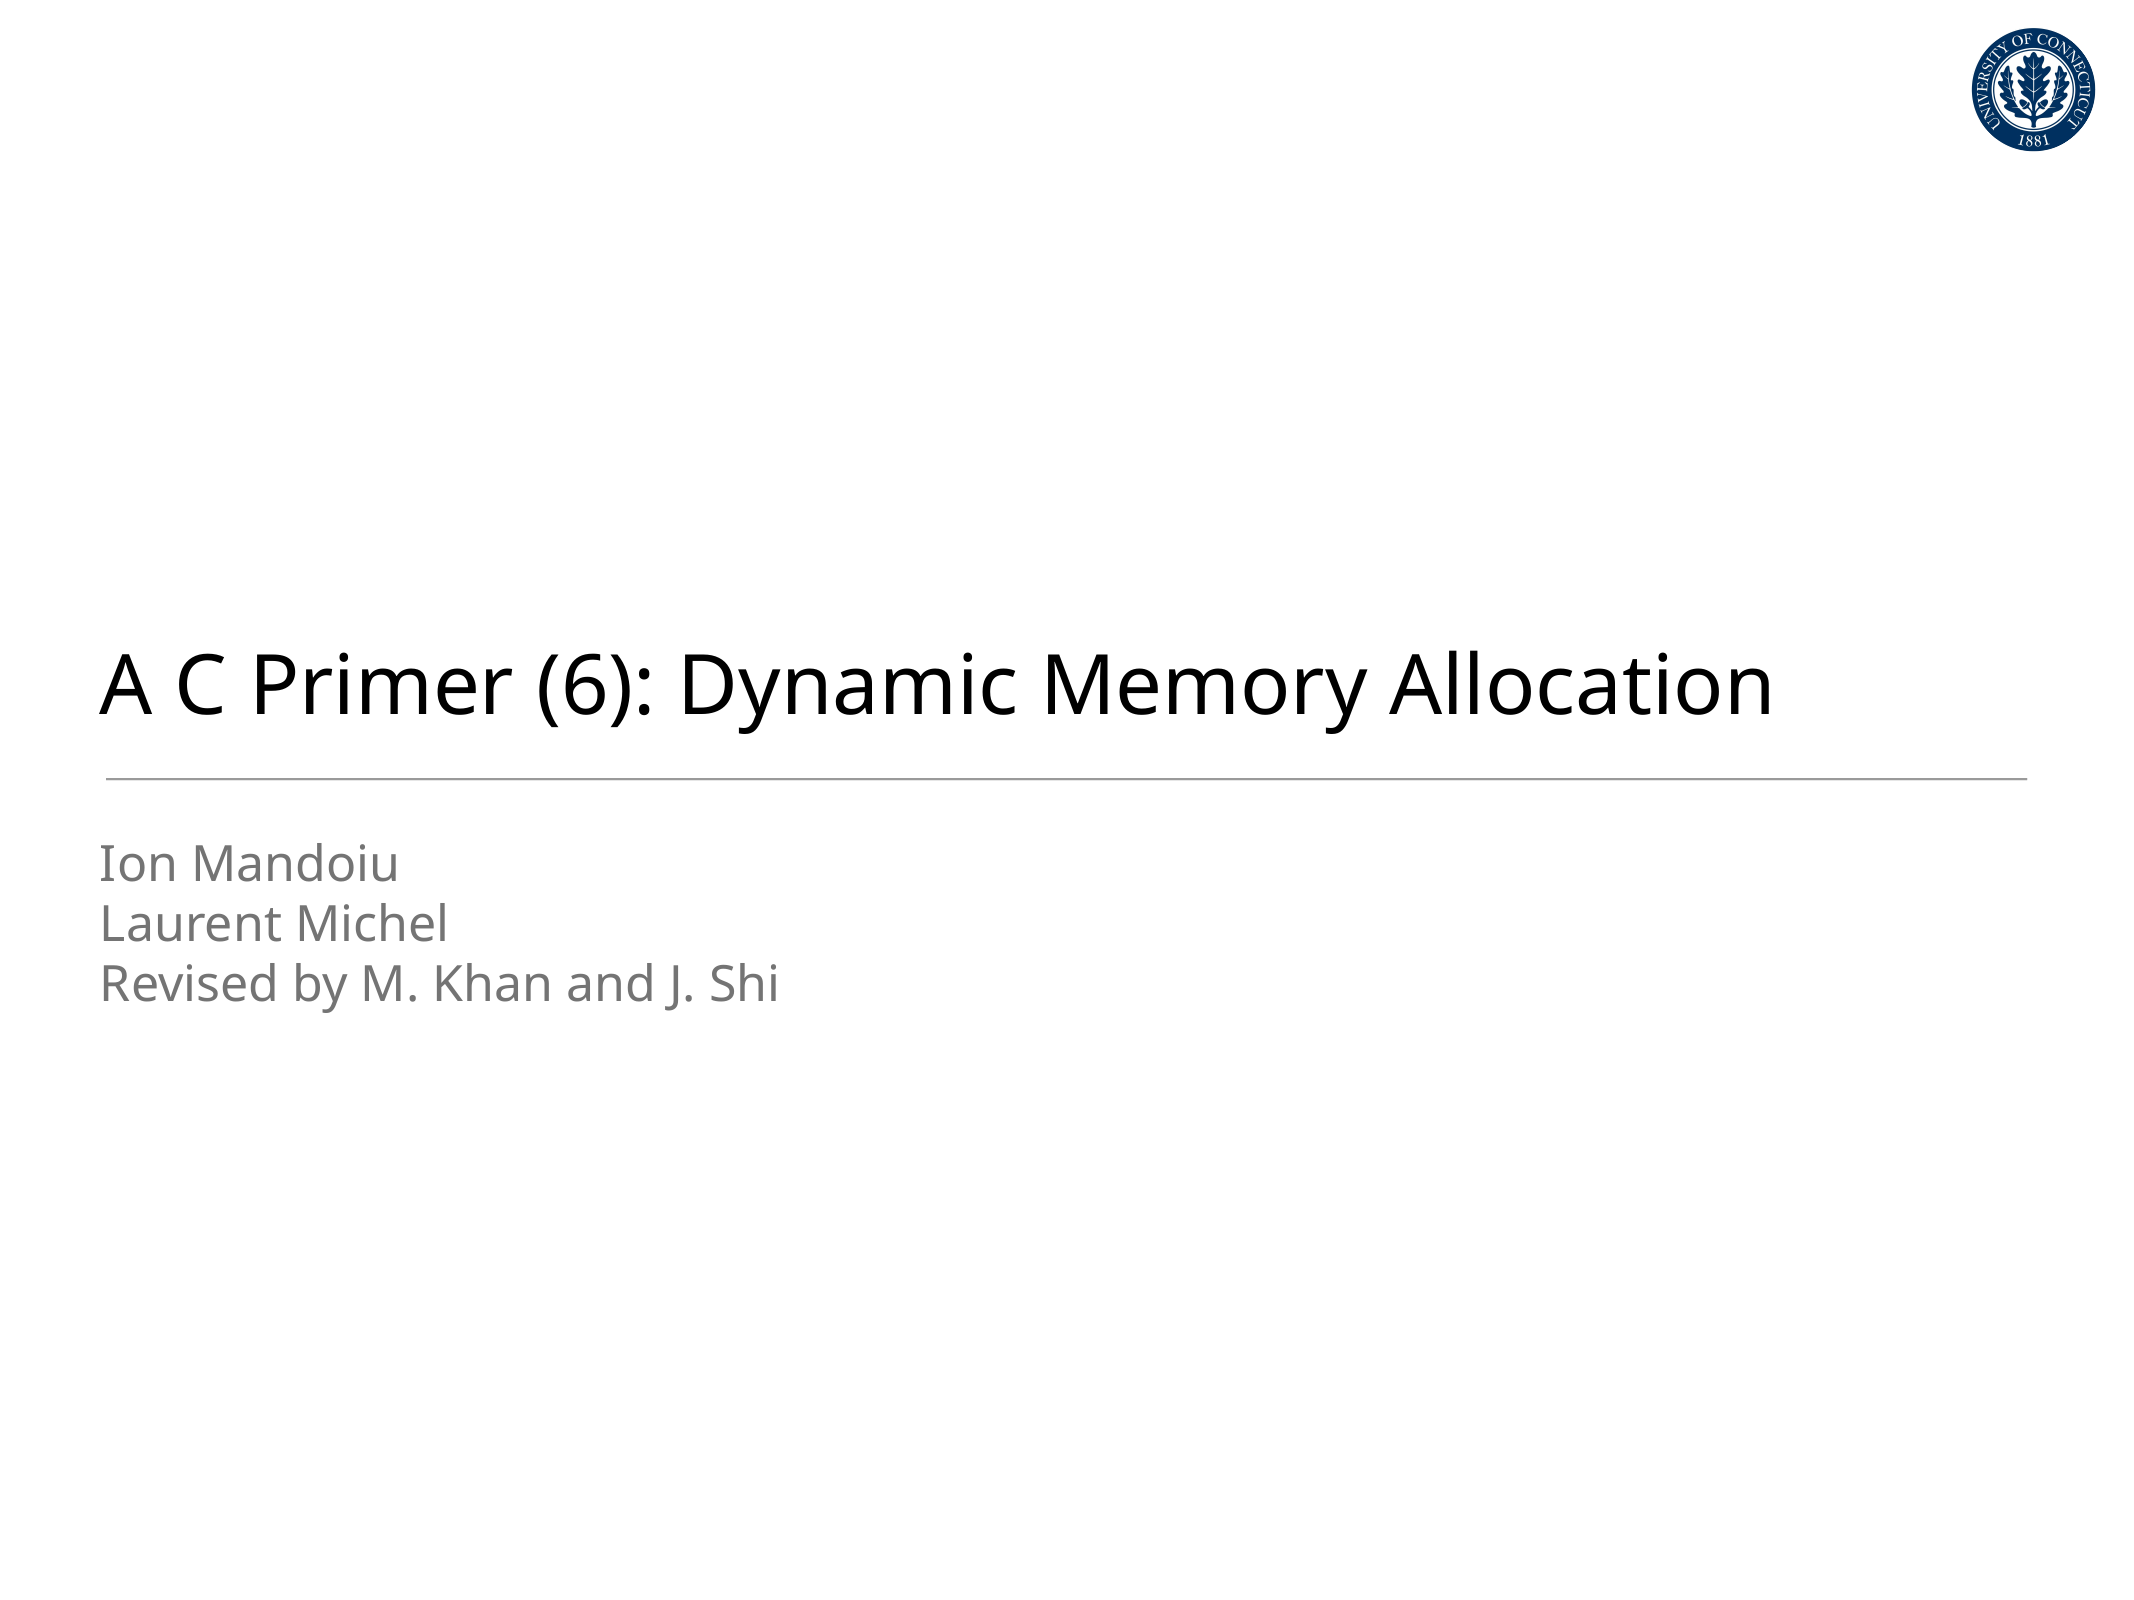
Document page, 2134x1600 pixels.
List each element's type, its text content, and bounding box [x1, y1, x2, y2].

title A C Primer (6): Dynamic Memory Allocation [93, 216, 2041, 738]
picture [1970, 26, 2096, 152]
subtitle Ion Mandoiu Laurent Michel Revised by M. Khan and J. Shi [93, 824, 2041, 1347]
